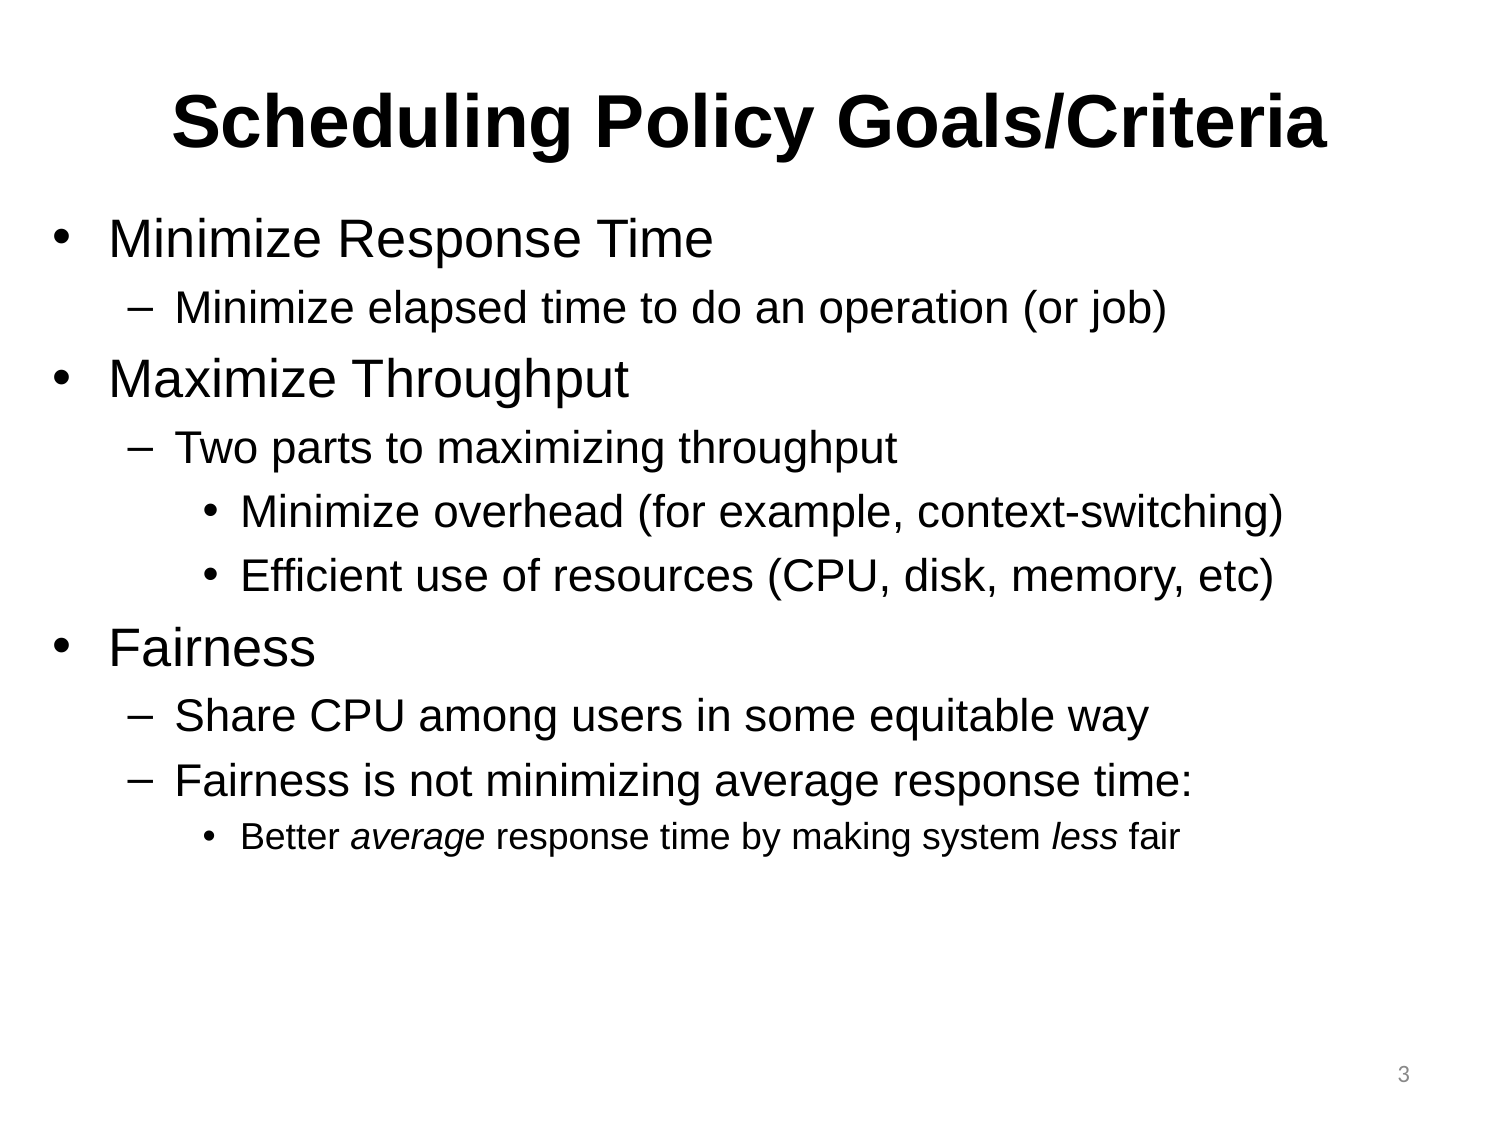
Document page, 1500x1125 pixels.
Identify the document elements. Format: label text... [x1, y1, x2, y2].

list Minimize Response Time Minimize elapsed time to do an operation (or job) Maximize Throughput Two parts to maximizing throughput Minimize overhead (for example, context-switching) Efficient use of resources (CPU, disk, memory, etc) Fairness Share CPU among users in some equitable way Fairness is not minimizing average response time: Better average response time by making system less fair [37, 196, 1463, 1077]
slide_number 3 [1074, 1042, 1425, 1103]
title Scheduling Policy Goals/Criteria [75, 24, 1425, 196]
